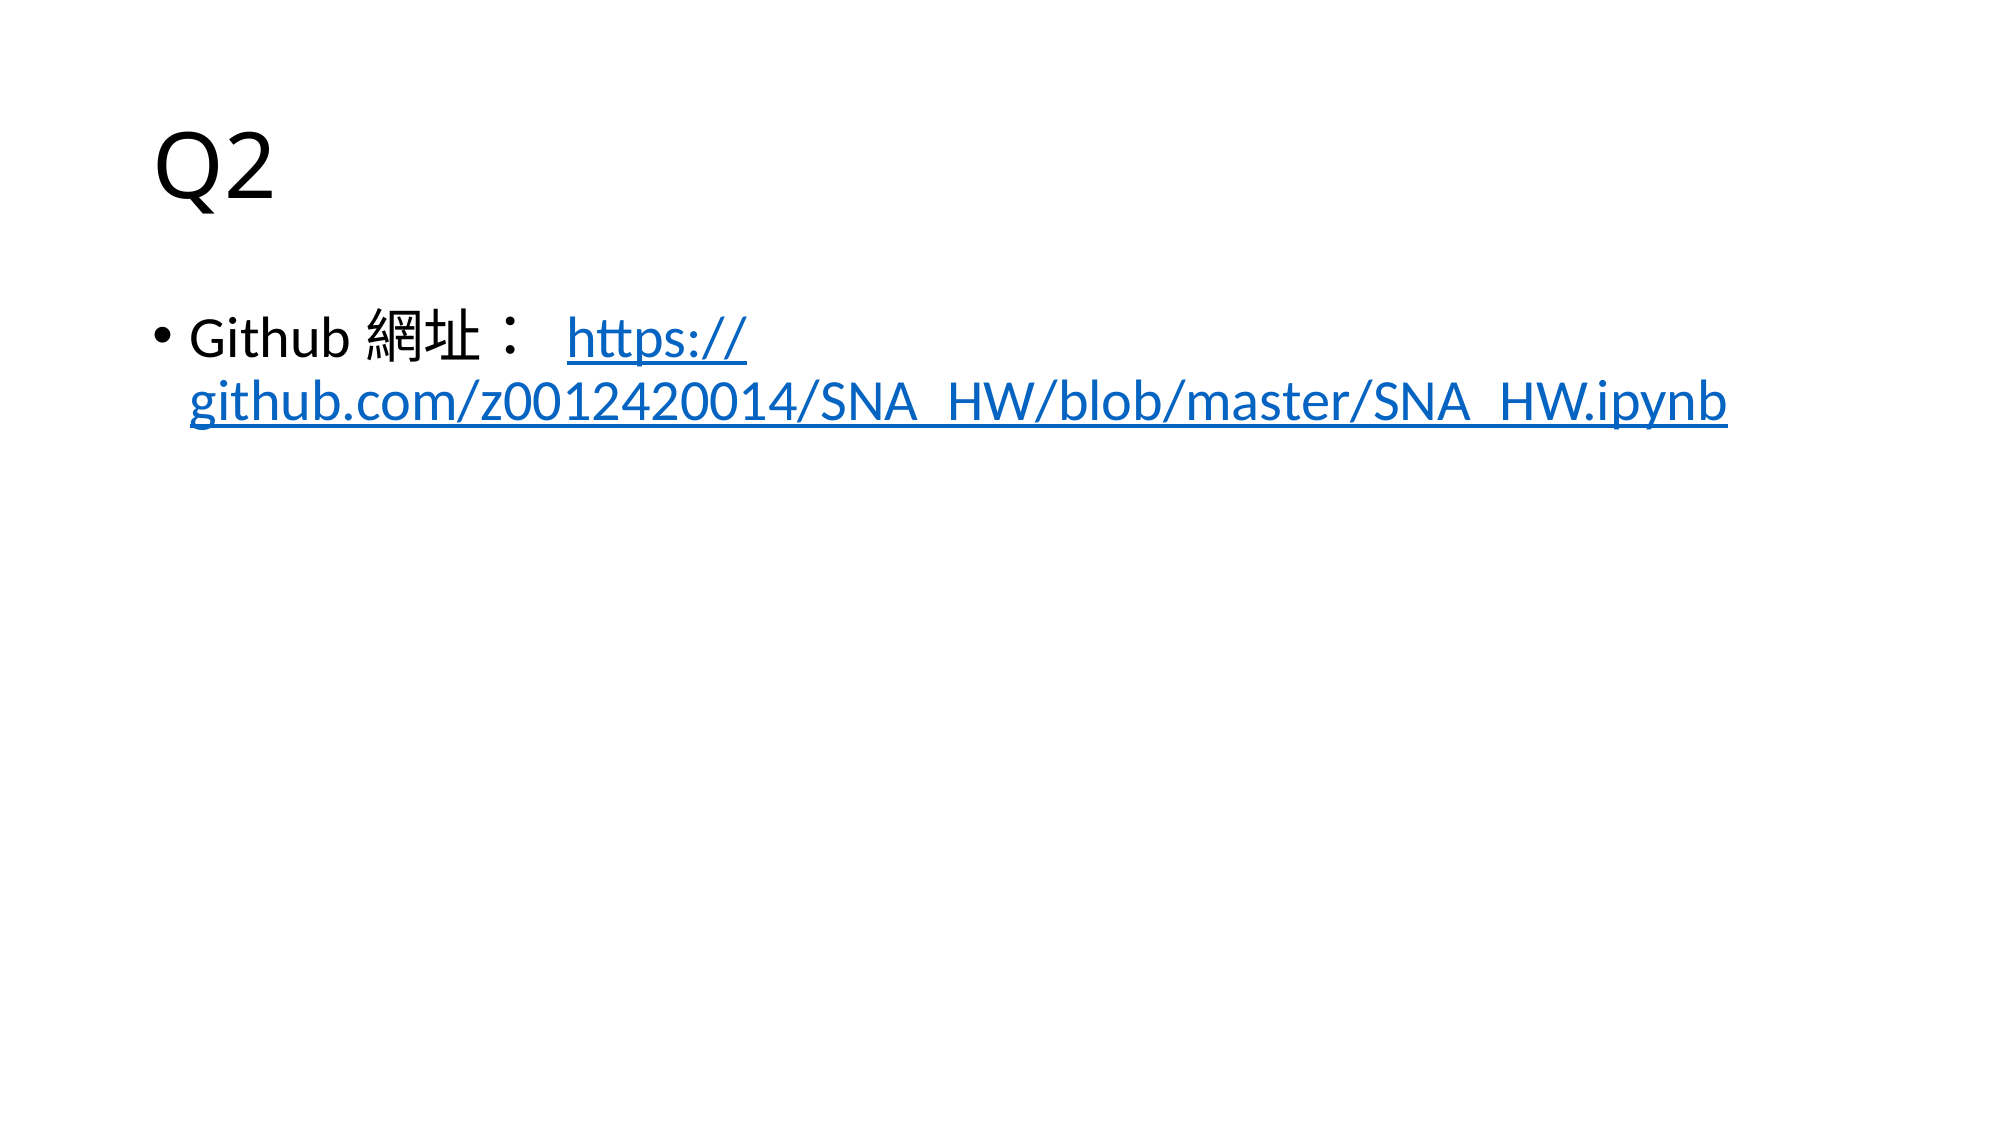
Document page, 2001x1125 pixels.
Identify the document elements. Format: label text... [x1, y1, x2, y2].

title Q2 [137, 59, 1863, 278]
list Github網址： https://github.com/z0012420014/SNA_HW/blob/master/SNA_HW.ipynb [137, 299, 1863, 1014]
